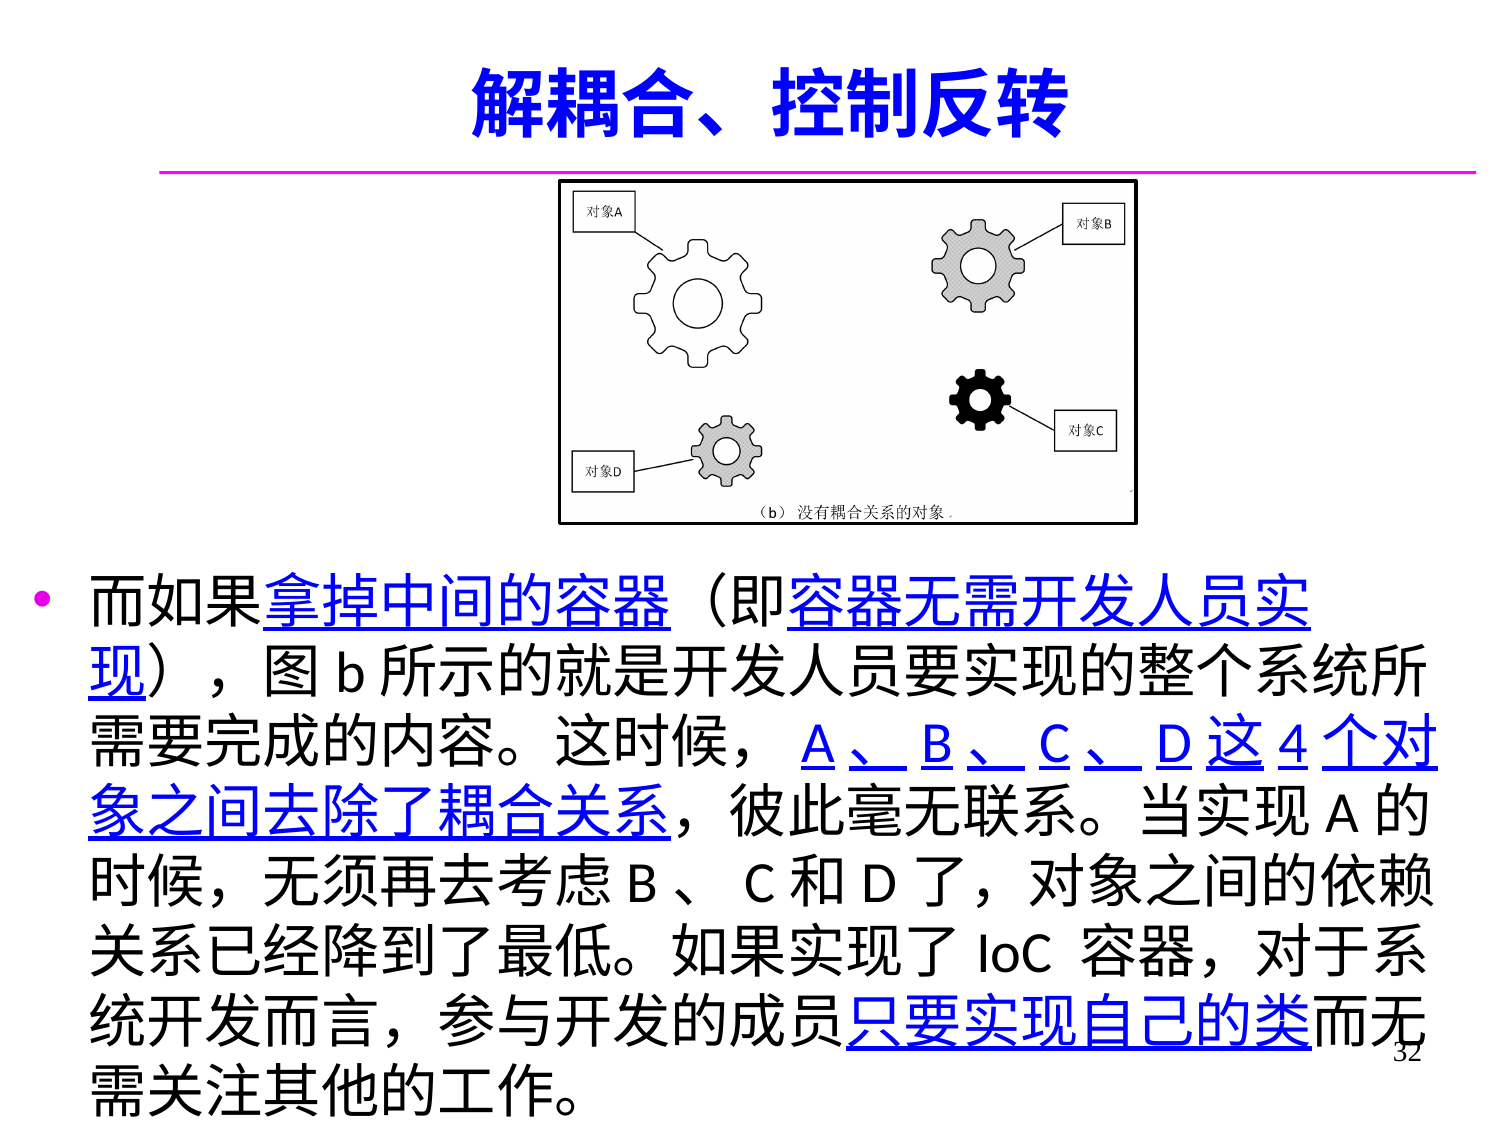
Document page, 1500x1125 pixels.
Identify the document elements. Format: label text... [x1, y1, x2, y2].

title 解耦合、控制反转 [70, 12, 1471, 154]
text_box 而如果拿掉中间的容器（即容器无需开发人员实现），图b所示的就是开发人员要实现的整个系统所需要完成的内容。这时候，A、B、C、D这4个对象之间去除了耦合关系，彼此毫无联系。当实现A的时候，无须再去考虑B、C和D了，对象之间的依赖关系已经降到了最低。如果实现了IoC 容器，对于系统开发而言，参与开发的成员只要实现自己的类而无需关注其他的工作。 [17, 556, 1500, 1125]
picture [560, 182, 1135, 523]
